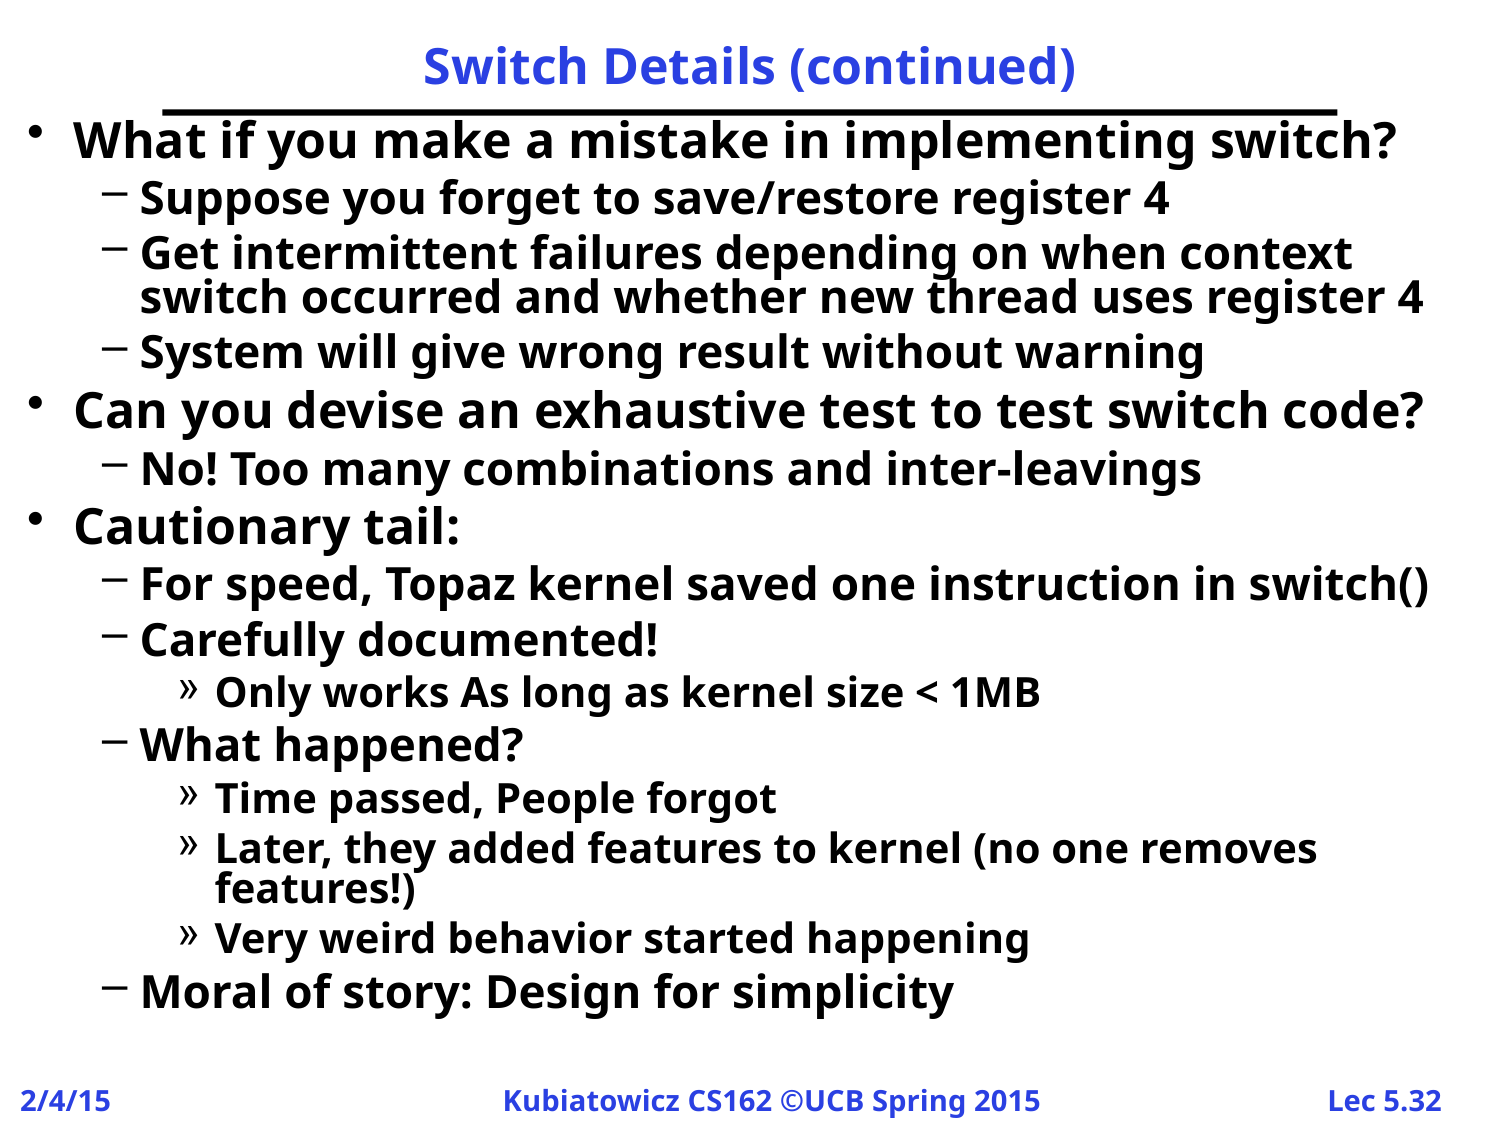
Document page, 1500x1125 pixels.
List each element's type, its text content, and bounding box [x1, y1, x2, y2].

title Switch Details (continued) [162, 24, 1338, 112]
list What if you make a mistake in implementing switch? Suppose you forget to save/restore register 4 Get intermittent failures depending on when context switch occurred and whether new thread uses register 4 System will give wrong result without warning Can you devise an exhaustive test to test switch code? No! Too many combinations and inter-leavings Cautionary tail: For speed, Topaz kernel saved one instruction in switch() Carefully documented! Only works As long as kernel size < 1MB What happened? Time passed, People forgot Later, they added features to kernel (no one removes features!) Very weird behavior started happening Moral of story: Design for simplicity [12, 112, 1488, 1100]
